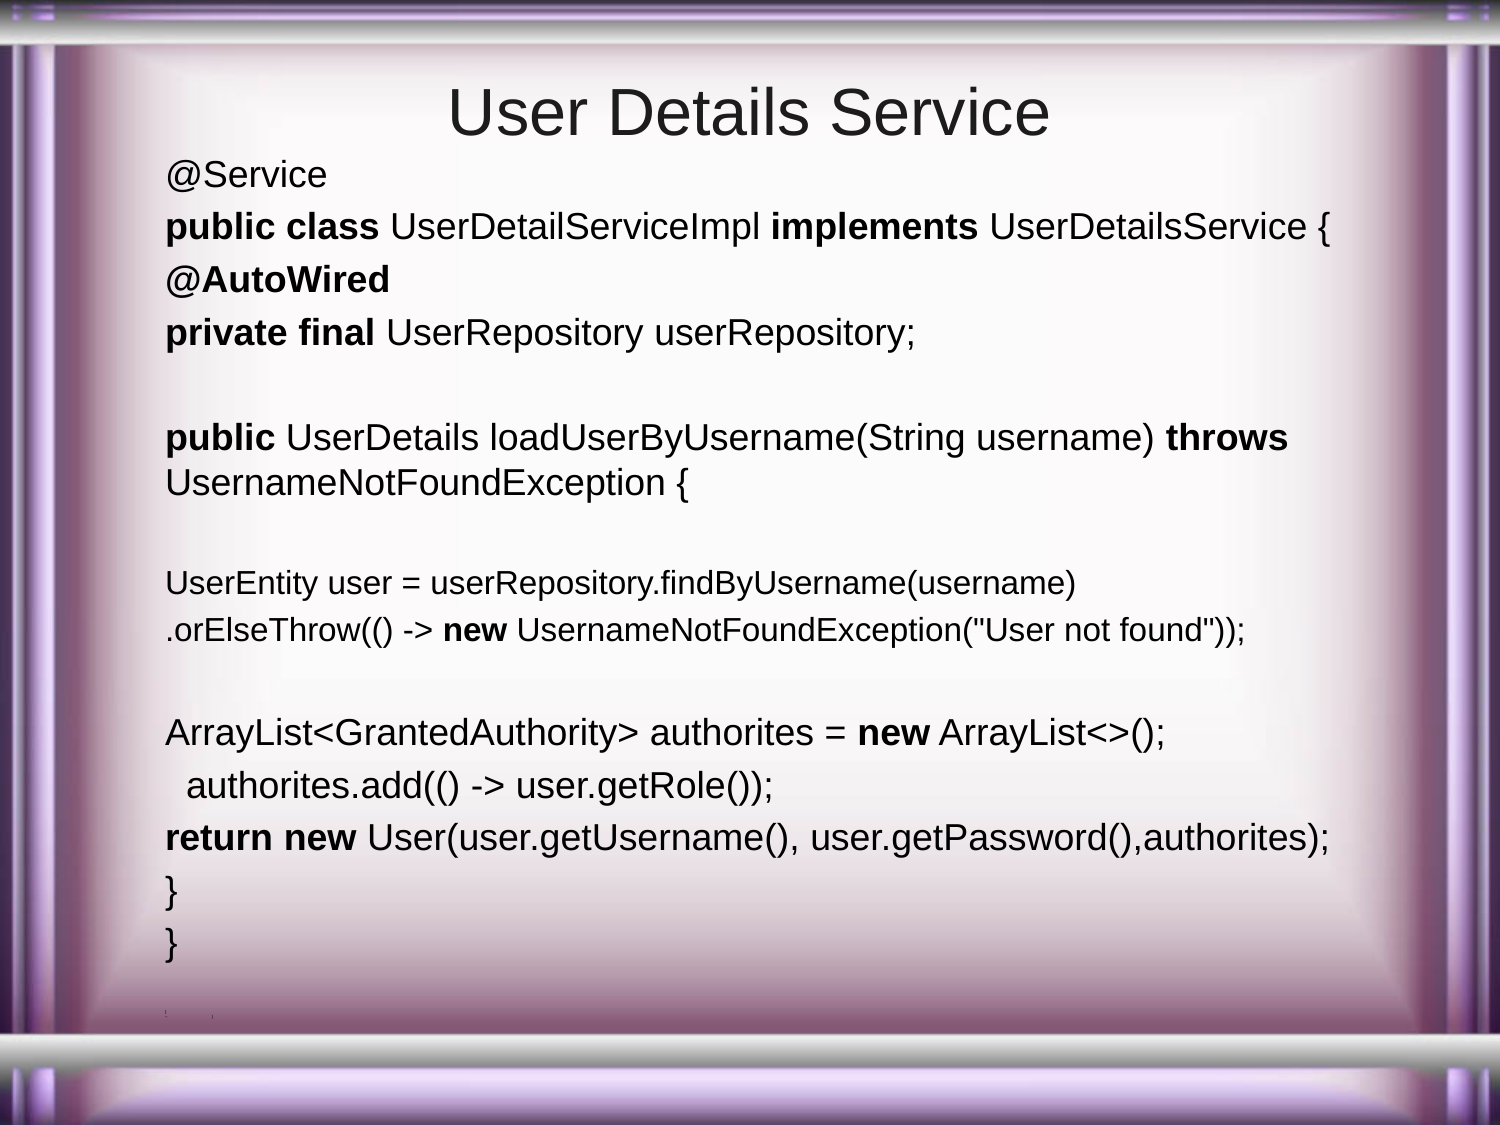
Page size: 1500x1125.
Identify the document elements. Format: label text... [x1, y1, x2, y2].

title User Details Service [75, 75, 1425, 142]
list @Service public class UserDetailServiceImpl implements UserDetailsService { @AutoWired private final UserRepository userRepository; public UserDetails loadUserByUsername(String username) throws UsernameNotFoundException { UserEntity user = userRepository.findByUsername(username) .orElseThrow(() -> new UsernameNotFoundException("User not found")); ArrayList<GrantedAuthority> authorites = new ArrayList<>(); authorites.add(() -> user.getRole()); return new User(user.getUsername(), user.getPassword(),authorites); } } } } [75, 142, 1425, 1005]
picture [0, 0, 1500, 1125]
